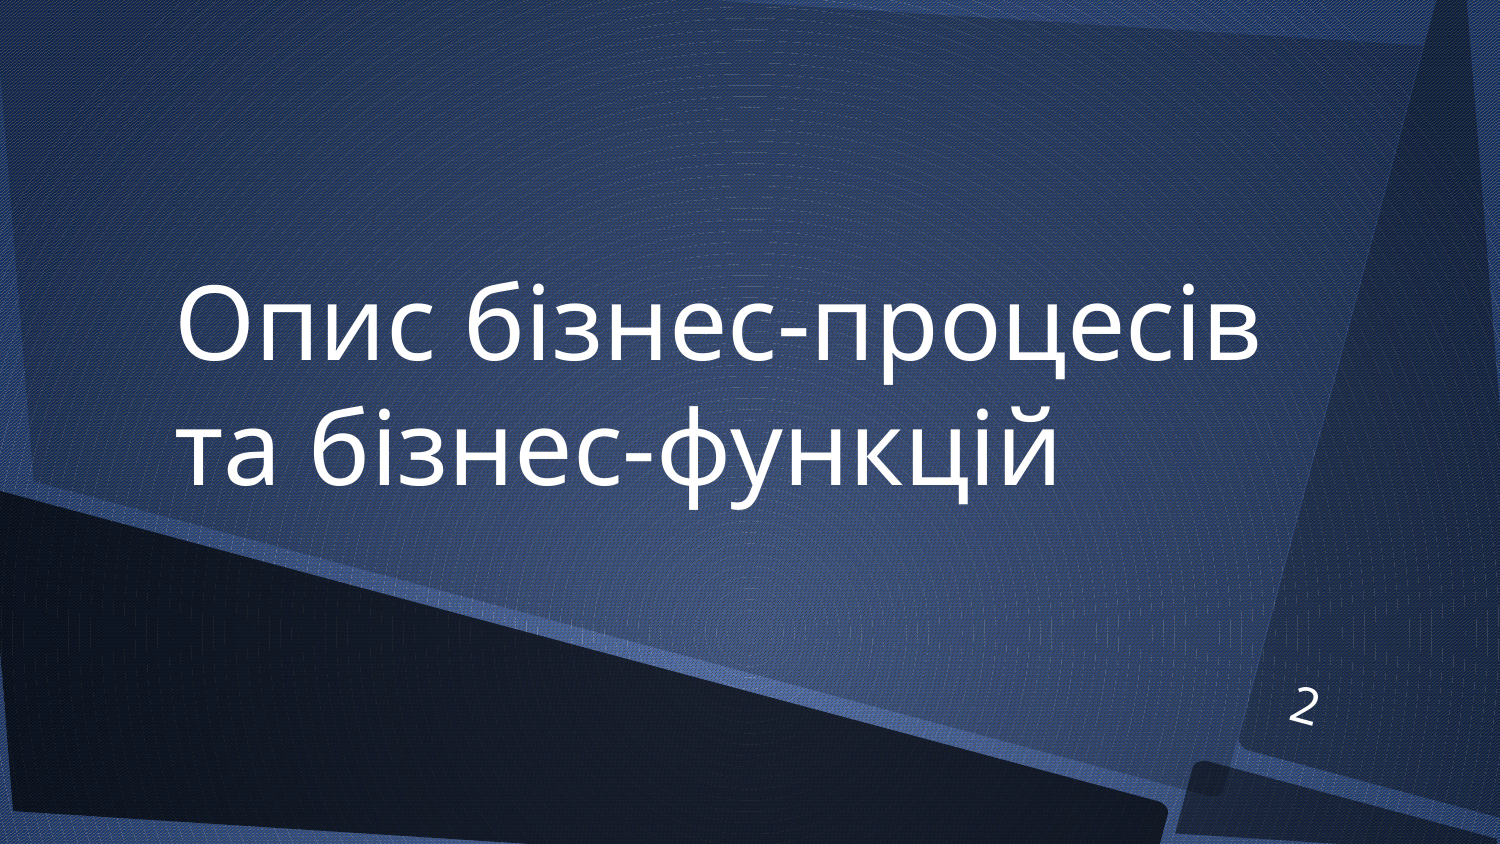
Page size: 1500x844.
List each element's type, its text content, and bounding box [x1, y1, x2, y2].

slide_number 2 [1242, 670, 1368, 745]
title Опис бізнес-процесів та бізнес-функцій [159, 126, 1376, 522]
